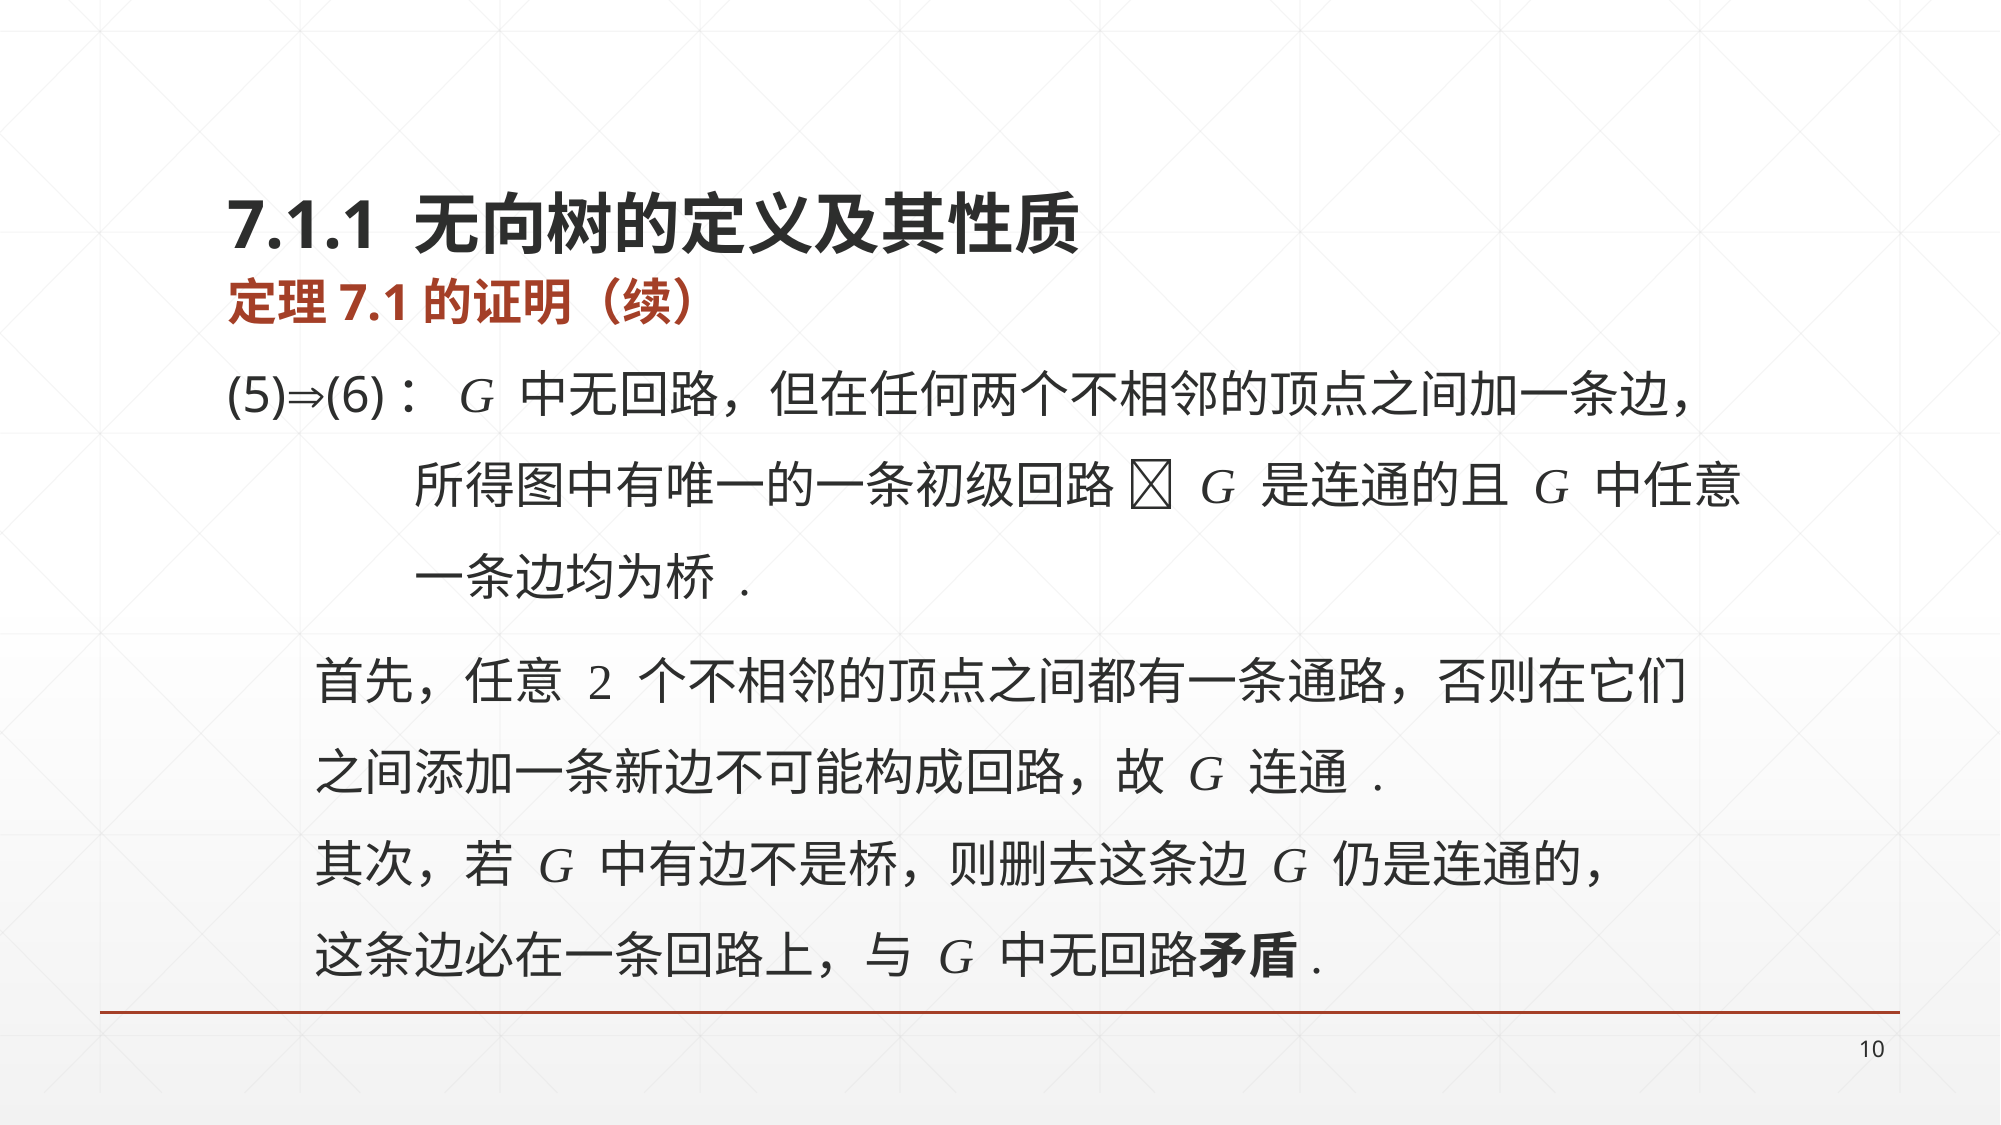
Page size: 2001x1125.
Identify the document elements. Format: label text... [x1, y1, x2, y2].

list 定理7.1的证明（续） (5)(6)：G 中无回路，但在任何两个不相邻的顶点之间加一条边， 所得图中有唯一的一条初级回路  G 是连通的且 G 中任意 一条边均为桥 . 首先，任意 2 个不相邻的顶点之间都有一条通路，否则在它们 之间添加一条新边不可能构成回路，故 G 连通 . 其次，若 G 中有边不是桥，则删去这条边 G 仍是连通的， 这条边必在一条回路上，与 G 中无回路矛盾. [212, 271, 1788, 1008]
slide_number 10 [1749, 1031, 1901, 1069]
title 7.1.1 无向树的定义及其性质 [212, 82, 1788, 271]
